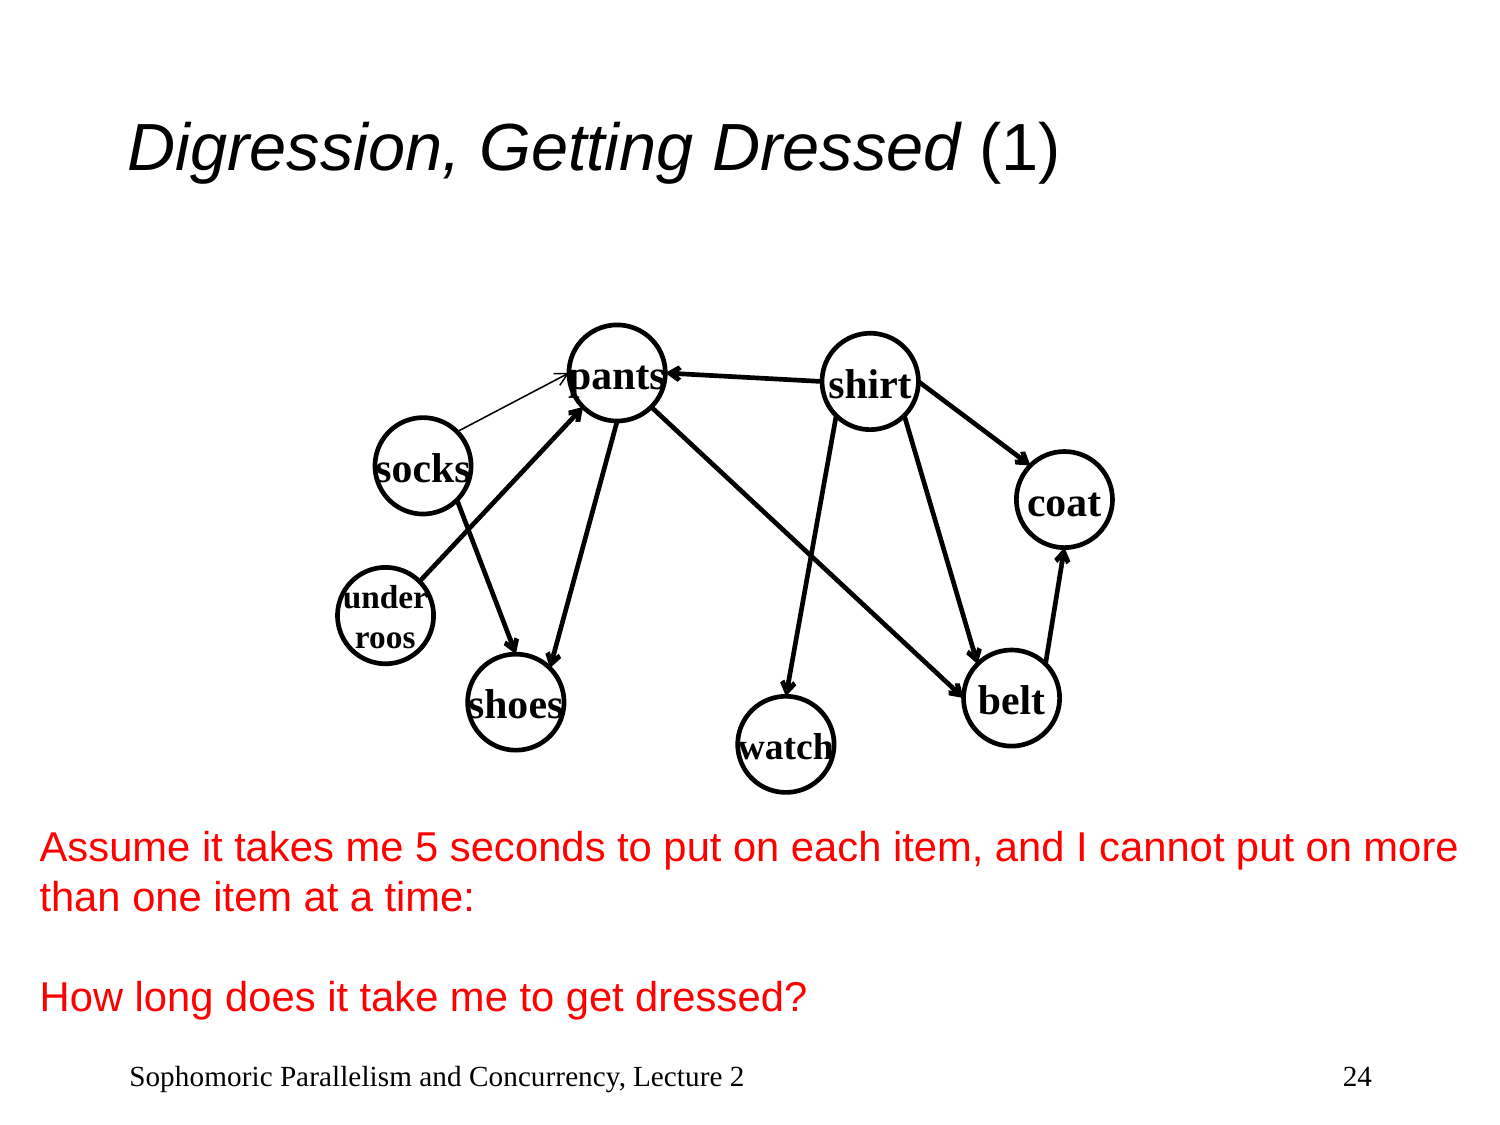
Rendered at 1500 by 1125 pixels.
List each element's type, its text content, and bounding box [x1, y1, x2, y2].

text_box pants [568, 324, 666, 421]
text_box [419, 406, 584, 582]
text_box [665, 372, 823, 382]
text_box under roos [337, 567, 434, 664]
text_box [650, 406, 964, 699]
footer Sophomoric Parallelism and Concurrency, Lecture 2 [99, 1049, 776, 1125]
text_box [1045, 547, 1065, 665]
text_box shoes [467, 654, 565, 751]
slide_number 24 [1074, 1049, 1388, 1125]
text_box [918, 381, 1031, 466]
text_box shirt [822, 333, 919, 405]
text_box watch [737, 707, 835, 793]
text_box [456, 590, 517, 655]
title Digression, Getting Dressed (1) [112, 49, 1388, 238]
text_box coat [1016, 451, 1113, 548]
text_box socks [375, 418, 414, 514]
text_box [549, 420, 618, 669]
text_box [456, 372, 570, 433]
text_box Assume it takes me 5 seconds to put on each item, and I cannot put on more than one item at a time: How long does it take me to get dressed? [24, 812, 1486, 1028]
text_box belt [964, 650, 1060, 747]
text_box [904, 415, 978, 665]
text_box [785, 415, 837, 697]
